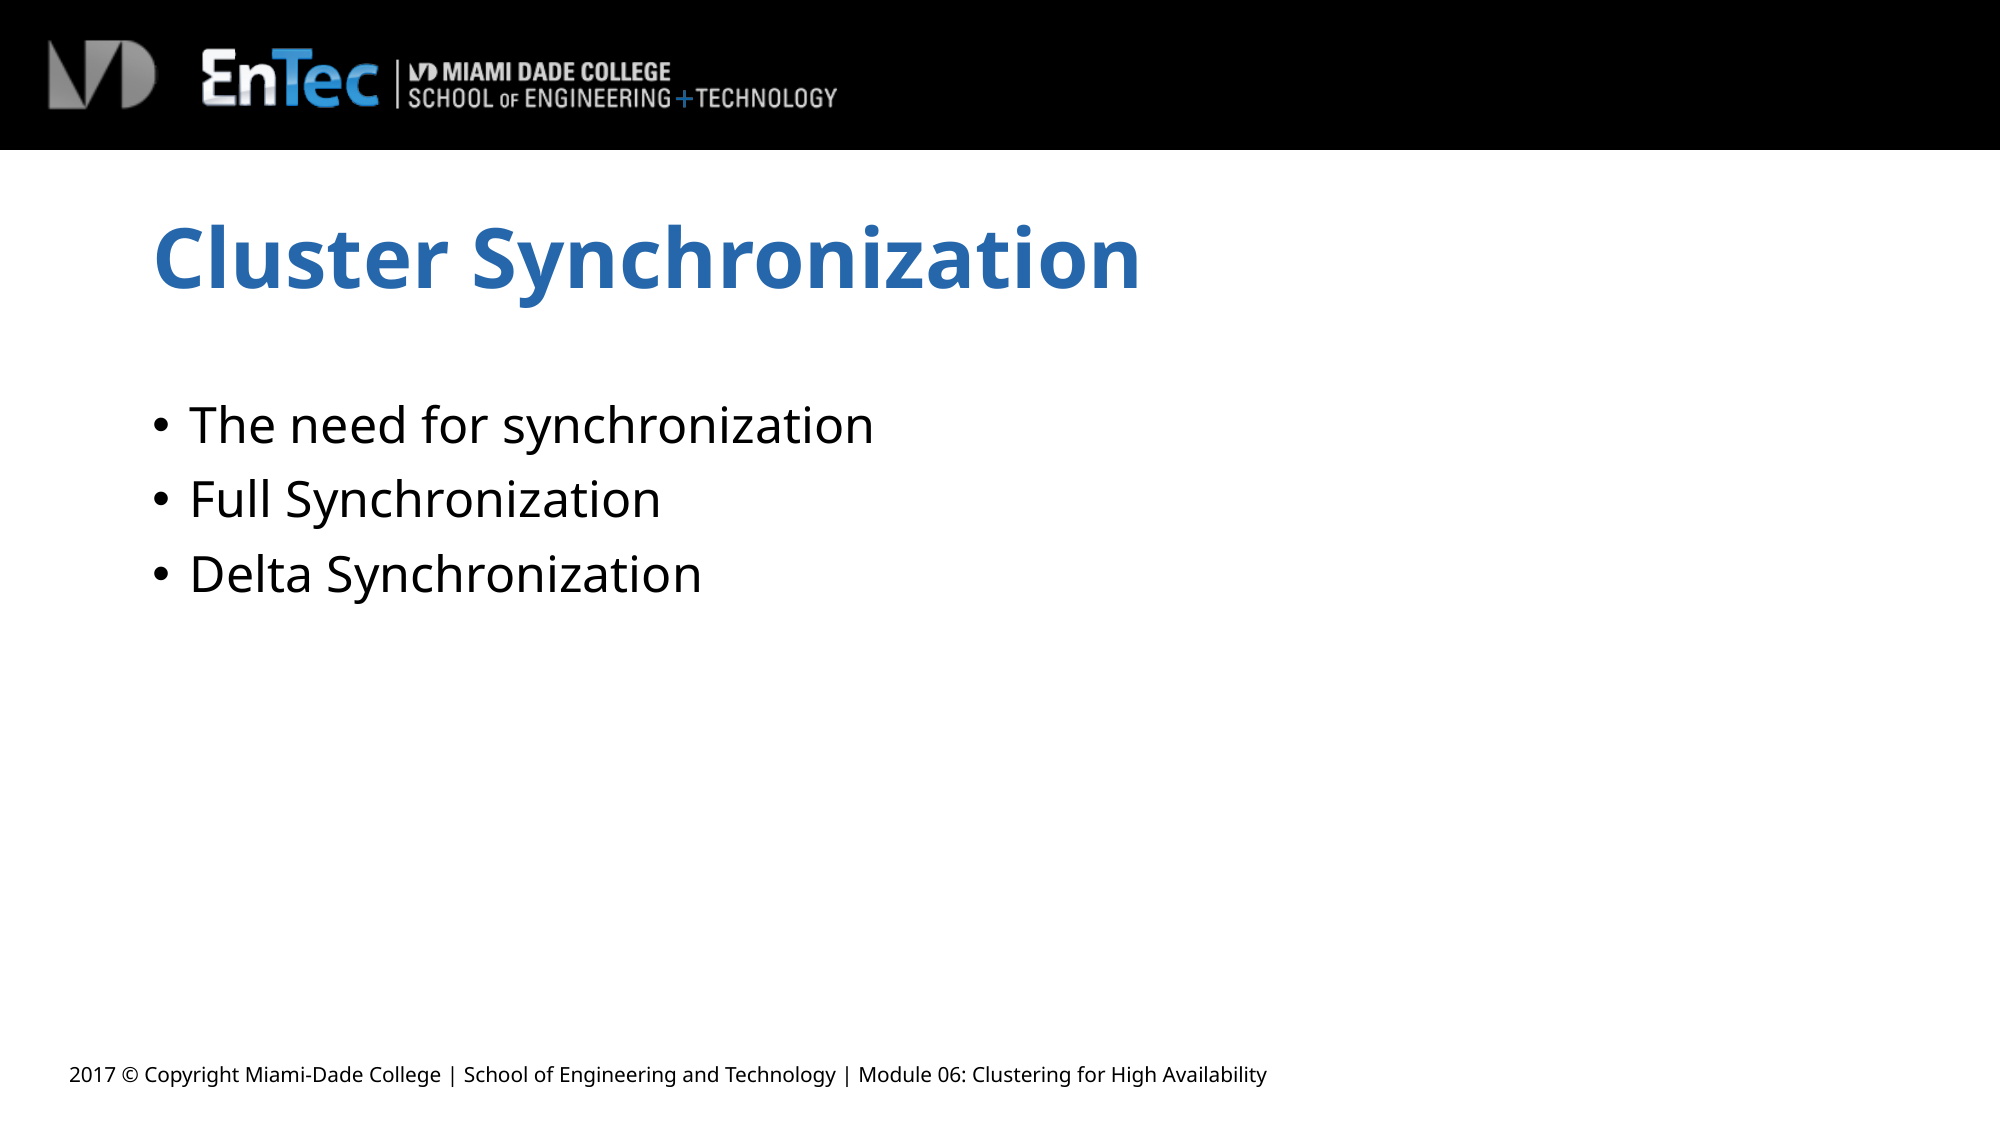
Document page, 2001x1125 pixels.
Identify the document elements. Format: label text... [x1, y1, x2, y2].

list The need for synchronization Full Synchronization Delta Synchronization [137, 392, 1863, 1107]
title Cluster Synchronization [137, 152, 1863, 371]
picture [34, 10, 848, 124]
